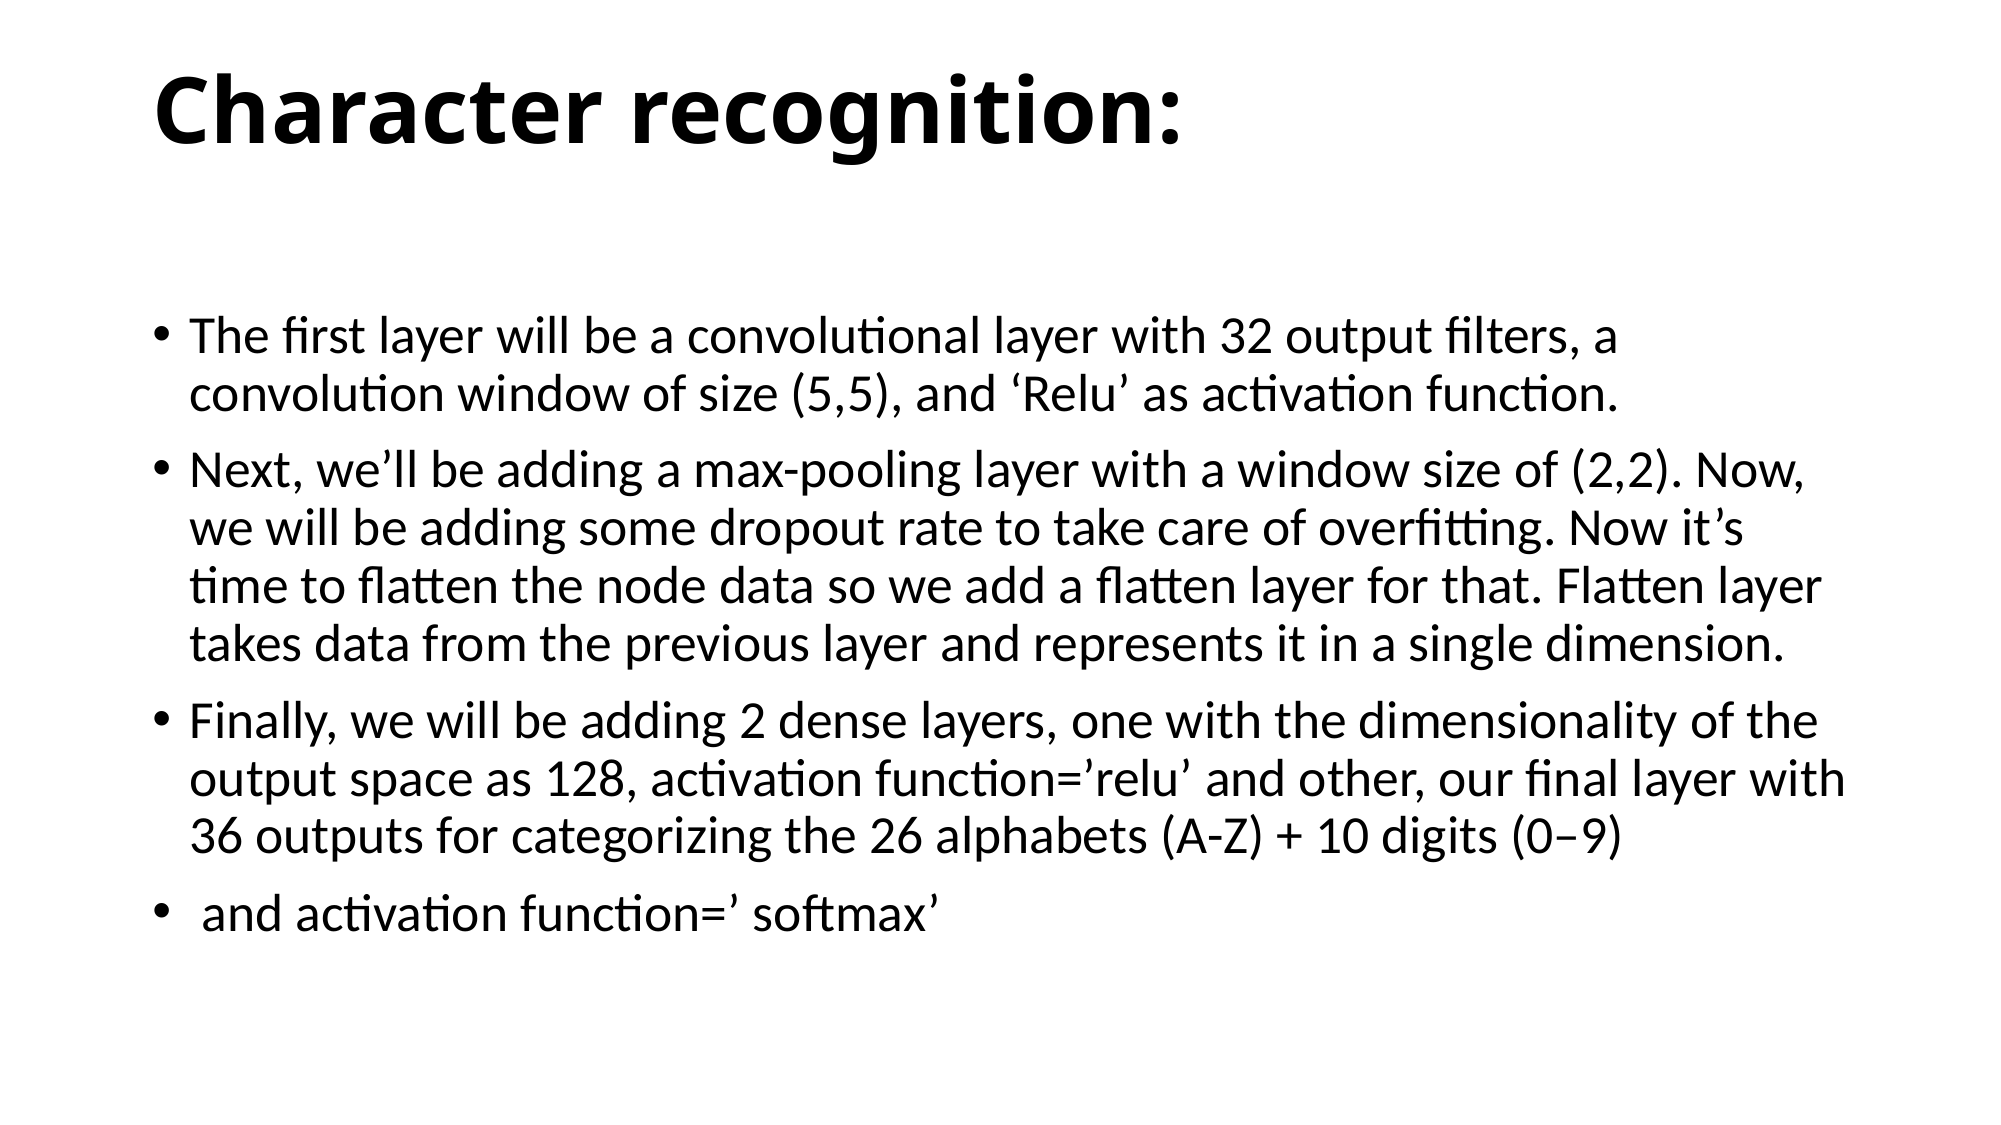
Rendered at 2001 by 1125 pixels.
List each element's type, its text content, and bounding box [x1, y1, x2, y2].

title Character recognition: [137, 59, 1863, 278]
list The first layer will be a convolutional layer with 32 output filters, a convolution window of size (5,5), and ‘Relu’ as activation function. Next, we’ll be adding a max-pooling layer with a window size of (2,2). Now, we will be adding some dropout rate to take care of overfitting. Now it’s time to flatten the node data so we add a flatten layer for that. Flatten layer takes data from the previous layer and represents it in a single dimension. Finally, we will be adding 2 dense layers, one with the dimensionality of the output space as 128, activation function=’relu’ and other, our final layer with 36 outputs for categorizing the 26 alphabets (A-Z) + 10 digits (0–9) and activation function=’ softmax’ [137, 299, 1863, 1014]
